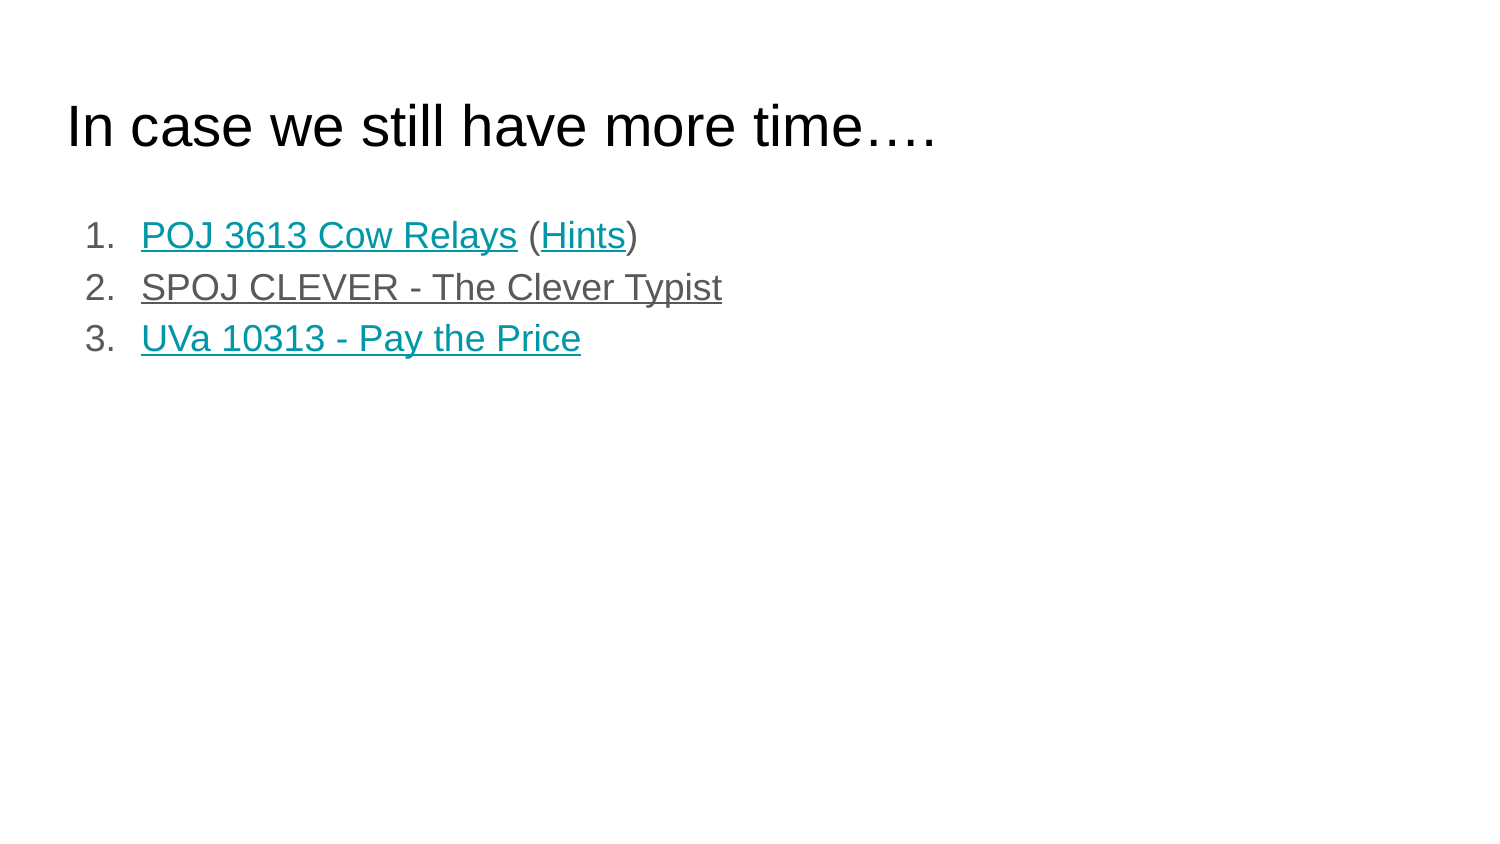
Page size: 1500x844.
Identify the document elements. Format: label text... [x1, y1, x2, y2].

list POJ 3613 Cow Relays (Hints) SPOJ CLEVER - The Clever Typist UVa 10313 - Pay the Price [51, 189, 1449, 750]
title In case we still have more time…. [51, 72, 1449, 167]
